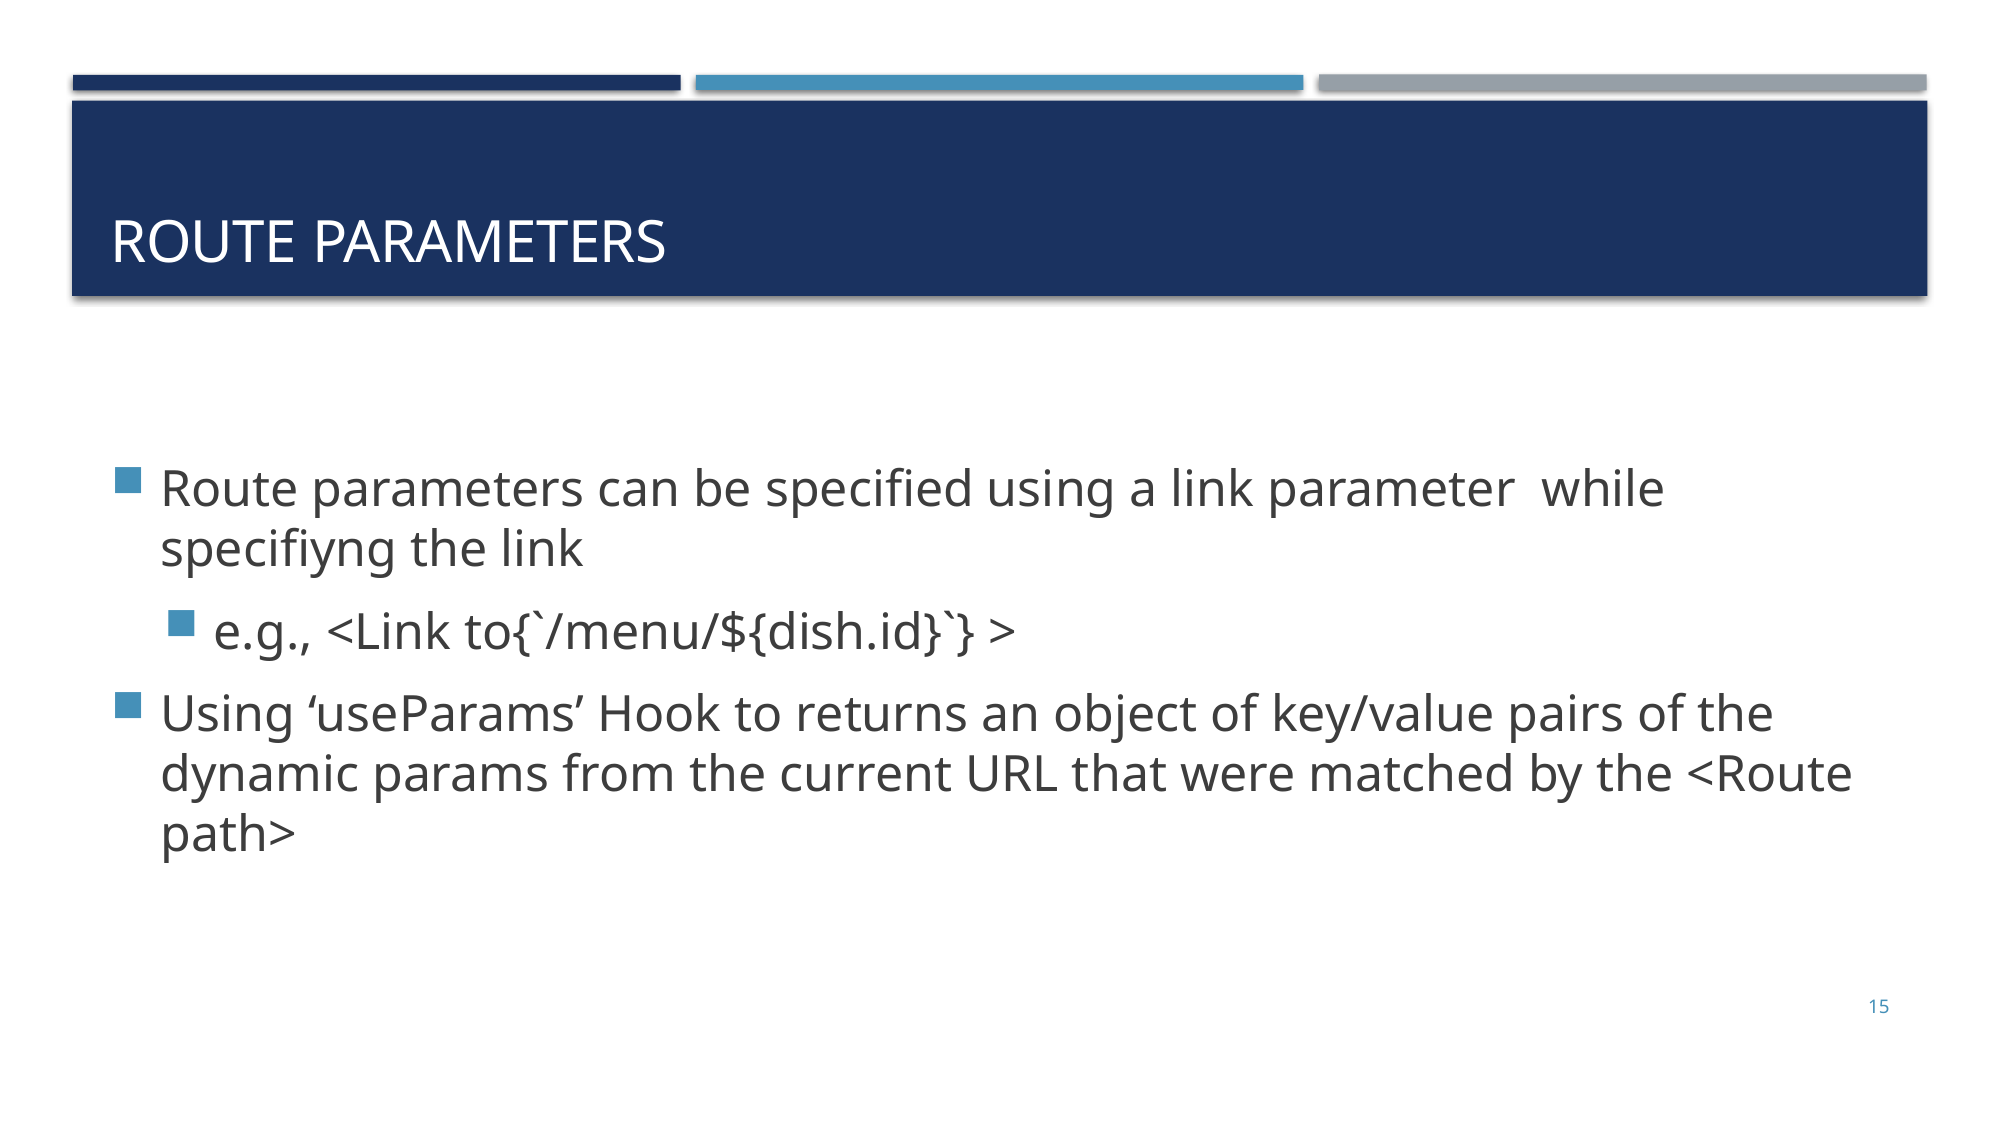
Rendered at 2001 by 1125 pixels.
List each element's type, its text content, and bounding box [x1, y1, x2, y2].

slide_number 15 [1732, 977, 1905, 1037]
title Route Parameters [95, 115, 1905, 282]
list Route parameters can be specified using a link parameter while specifiyng the link e.g., <Link to{`/menu/${dish.id}`} > Using ‘useParams’ Hook to returns an object of key/value pairs of the dynamic params from the current URL that were matched by the <Route path> [95, 357, 1905, 962]
